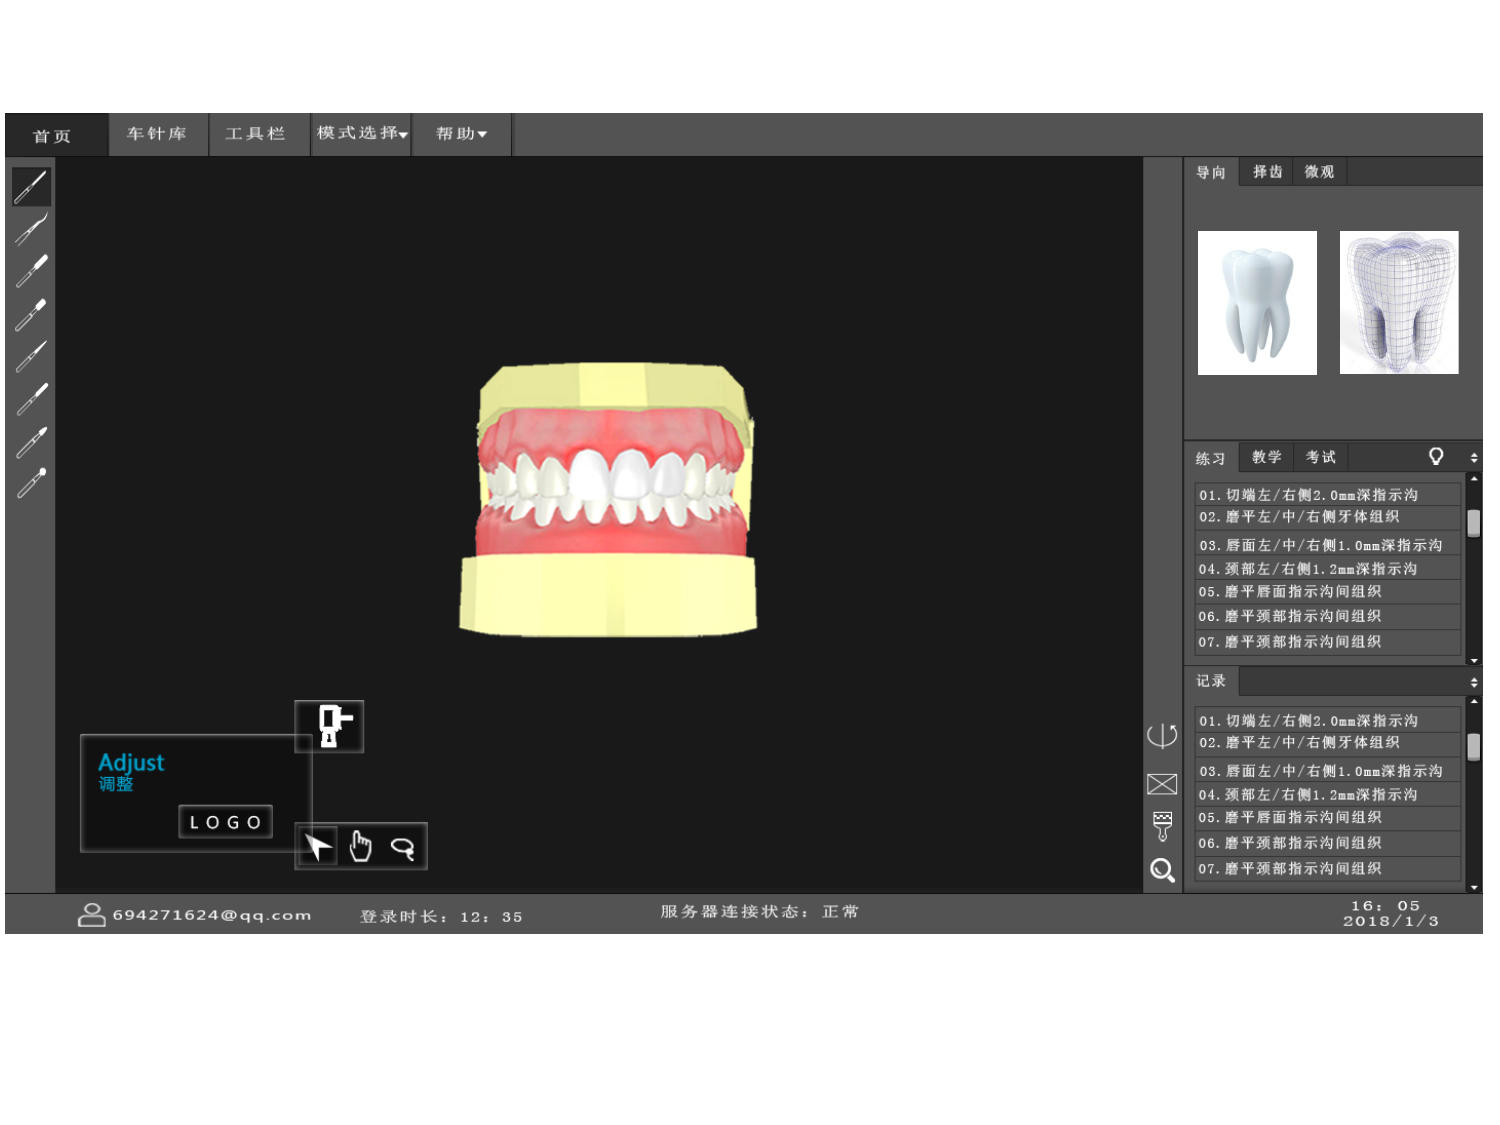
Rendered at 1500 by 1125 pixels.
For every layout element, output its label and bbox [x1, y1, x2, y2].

picture [5, 113, 1483, 935]
